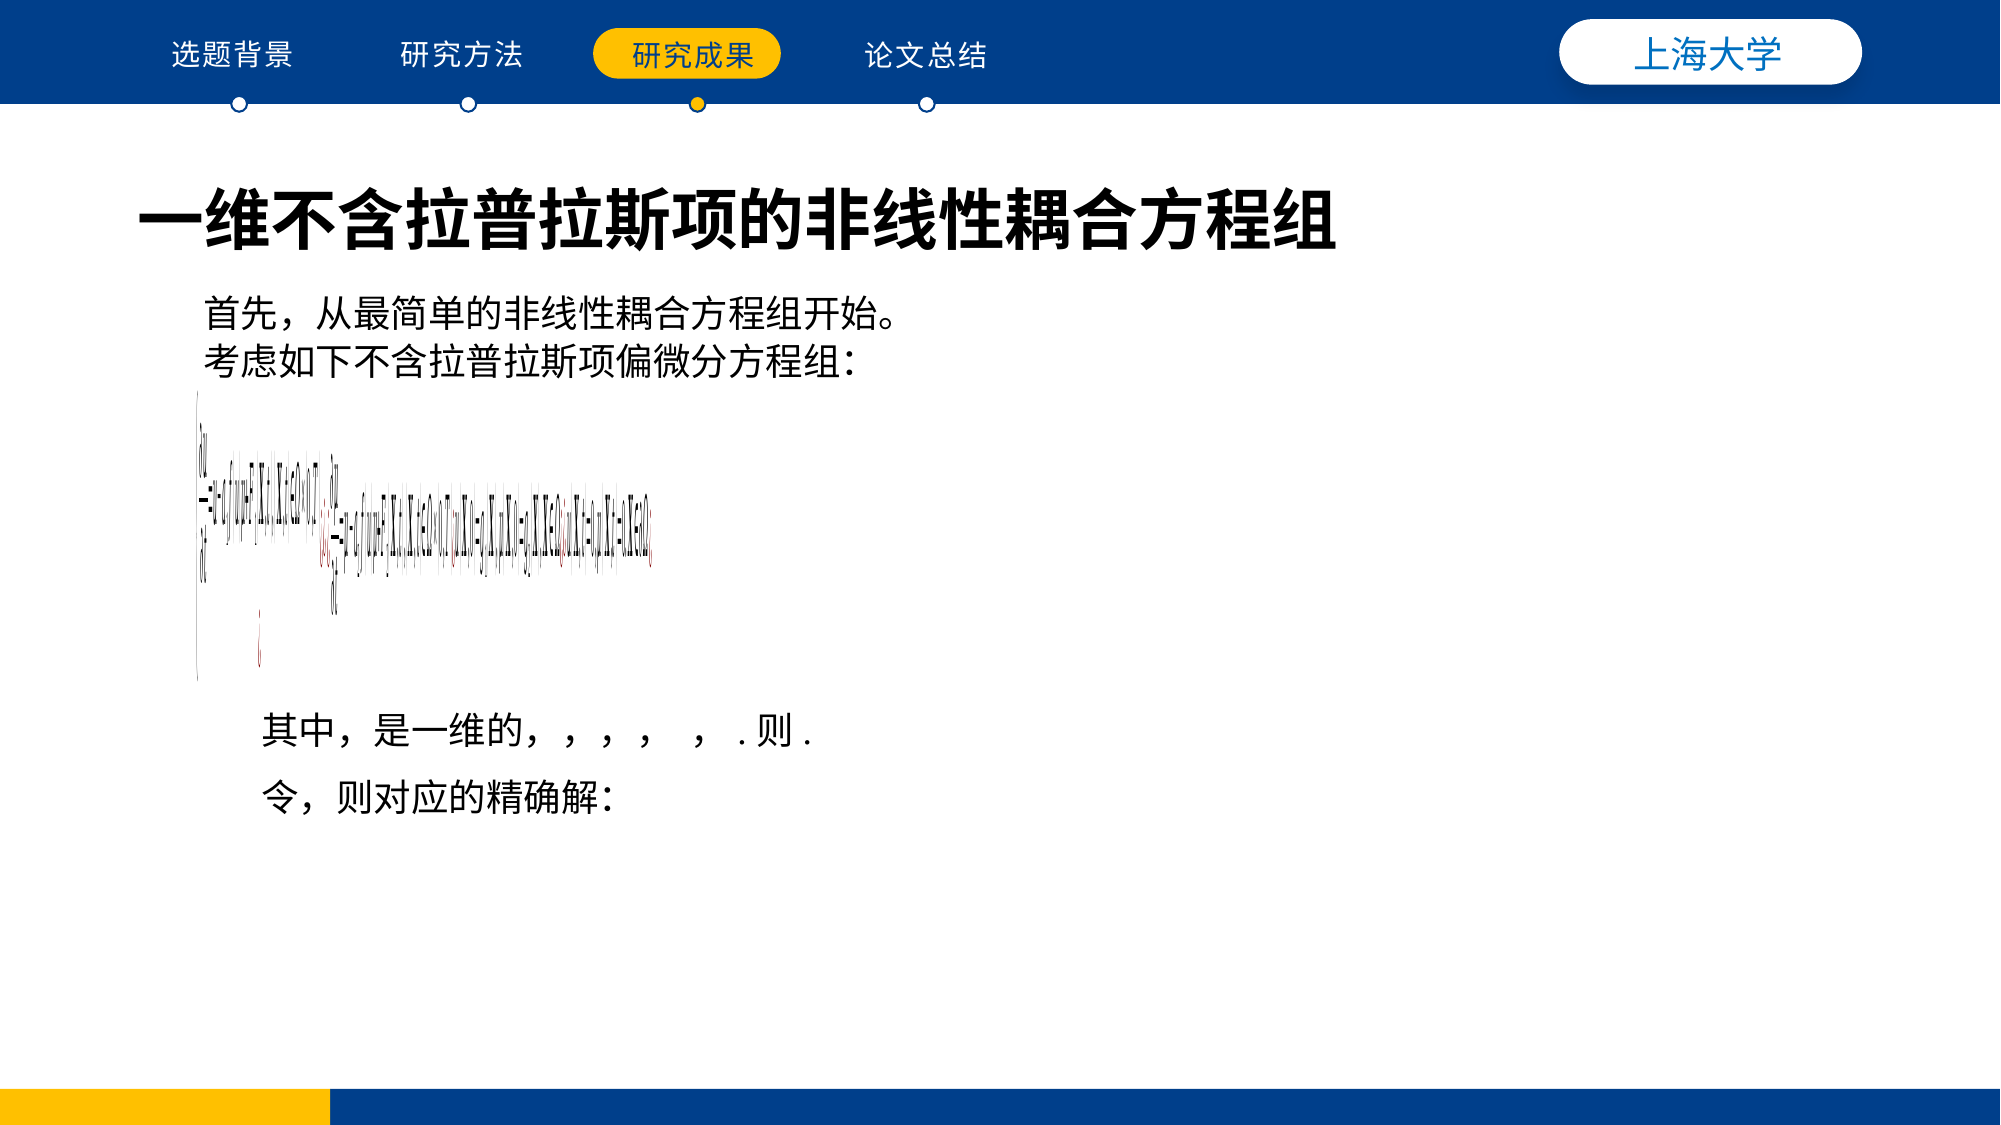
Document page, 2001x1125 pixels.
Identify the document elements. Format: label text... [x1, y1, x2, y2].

text_box 论文总结 [814, 29, 1038, 80]
text_box 上海大学 [1612, 23, 1804, 84]
text_box 首先，从最简单的非线性耦合方程组开始。 考虑如下不含拉普拉斯项偏微分方程组： [138, 279, 1862, 390]
text_box 研究成果 [593, 29, 794, 80]
text_box 选题背景 [132, 28, 333, 79]
text_box 研究方法 [351, 28, 573, 79]
text_box 一维不含拉普拉斯项的非线性耦合方程组 [122, 170, 1460, 266]
